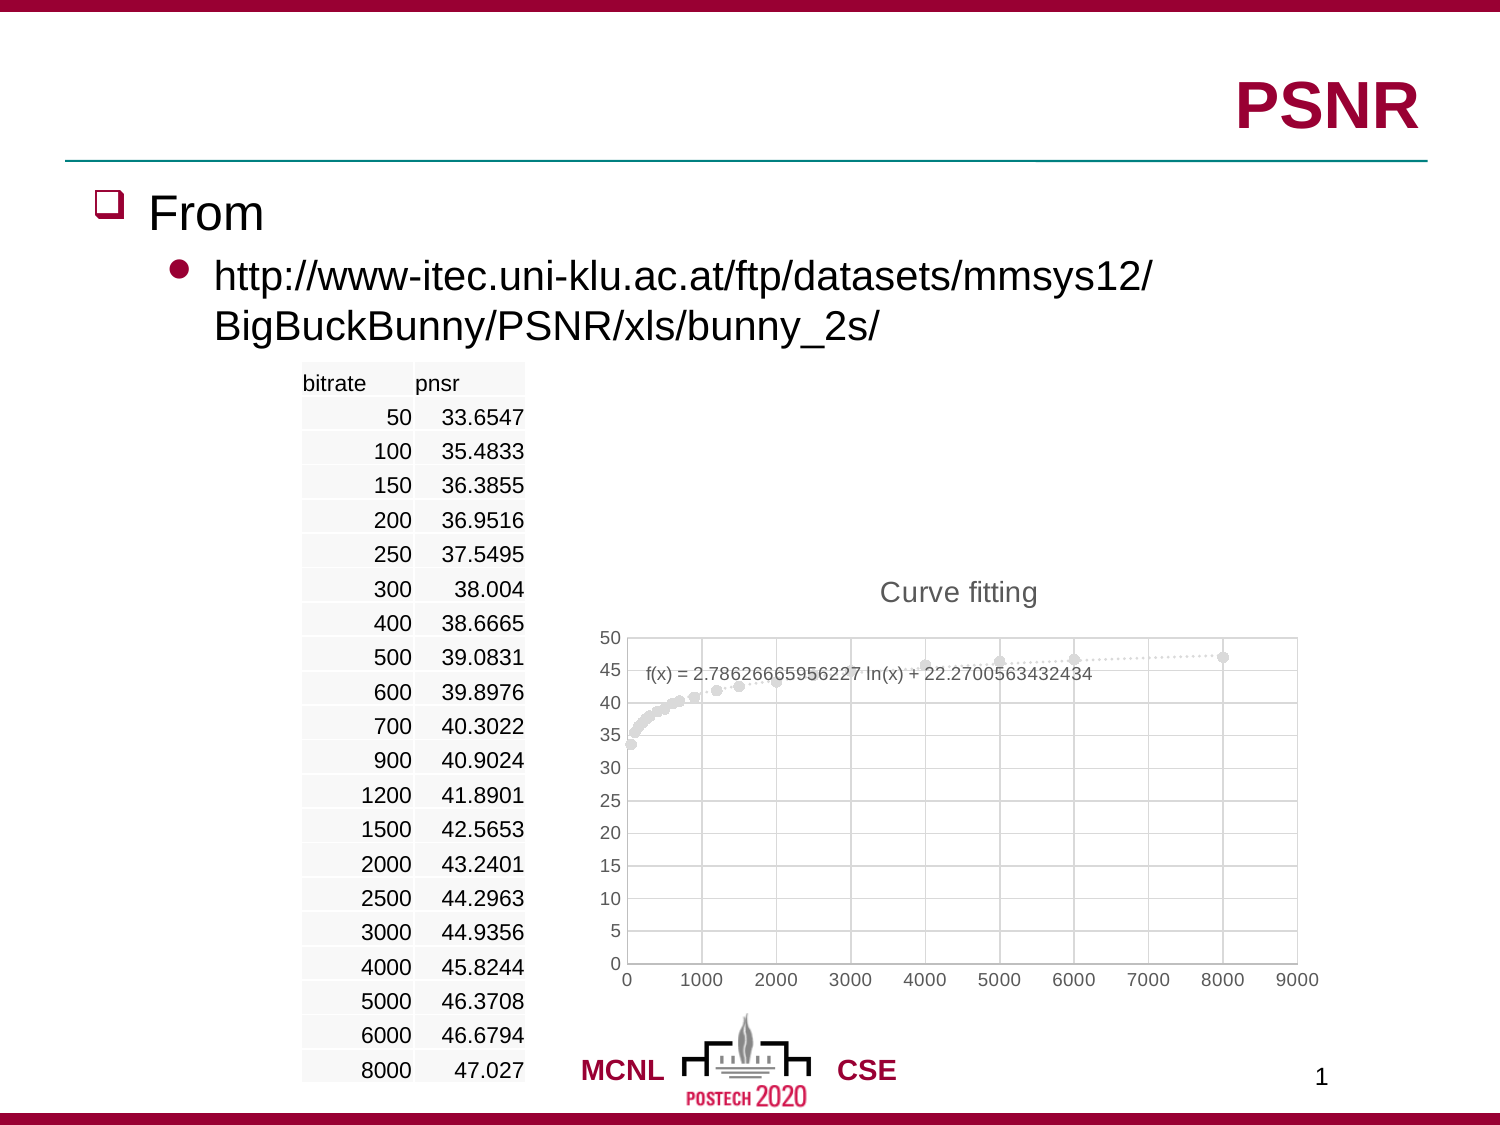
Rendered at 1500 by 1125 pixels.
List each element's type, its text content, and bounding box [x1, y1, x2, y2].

table_cell 41.8901 [415, 775, 525, 807]
table_header bitrate [302, 362, 413, 395]
slide_number 1 [1299, 1052, 1425, 1113]
table_cell 100 [302, 431, 413, 464]
table_cell 2000 [302, 843, 413, 876]
table_cell 8000 [302, 1050, 413, 1082]
table_cell 35.4833 [415, 431, 525, 464]
table_cell 36.3855 [415, 465, 525, 498]
table_cell 250 [302, 534, 413, 567]
table_cell 400 [302, 603, 413, 635]
table_cell 39.0831 [415, 637, 525, 670]
table_cell 37.5495 [415, 534, 525, 567]
table_cell 50 [302, 397, 413, 429]
table_cell 40.9024 [415, 740, 525, 773]
chart [584, 550, 1335, 1001]
table_cell 300 [302, 568, 413, 601]
table_header pnsr [415, 362, 525, 395]
picture [672, 1024, 820, 1111]
table_cell 47.027 [415, 1050, 525, 1082]
table_cell 38.004 [415, 568, 525, 601]
table_cell 39.8976 [415, 672, 525, 704]
table_cell 600 [302, 672, 413, 704]
table_cell 200 [302, 500, 413, 532]
table_cell 4000 [302, 947, 413, 979]
table_cell 40.3022 [415, 706, 525, 739]
table_cell 44.9356 [415, 912, 525, 945]
table_cell 46.6794 [415, 1015, 525, 1048]
table_cell 2500 [302, 878, 413, 910]
table_cell 33.6547 [415, 397, 525, 429]
table_cell 42.5653 [415, 809, 525, 842]
table_cell 500 [302, 637, 413, 670]
title PSNR [74, 36, 1436, 150]
table_cell 46.3708 [415, 981, 525, 1014]
table_cell 5000 [302, 981, 413, 1014]
table_cell 150 [302, 465, 413, 498]
table_cell 6000 [302, 1015, 413, 1048]
table_cell 700 [302, 706, 413, 739]
list From http://www-itec.uni-klu.ac.at/ftp/datasets/mmsys12/BigBuckBunny/PSNR/xls/bunny_2s/ [76, 172, 1427, 1024]
table_cell 900 [302, 740, 413, 773]
table_cell 45.8244 [415, 947, 525, 979]
table_cell 3000 [302, 912, 413, 945]
table_cell 38.6665 [415, 603, 525, 635]
table_cell 1200 [302, 775, 413, 807]
table_cell 44.2963 [415, 878, 525, 910]
table_cell 36.9516 [415, 500, 525, 532]
table_cell 1500 [302, 809, 413, 842]
table_cell 43.2401 [415, 843, 525, 876]
